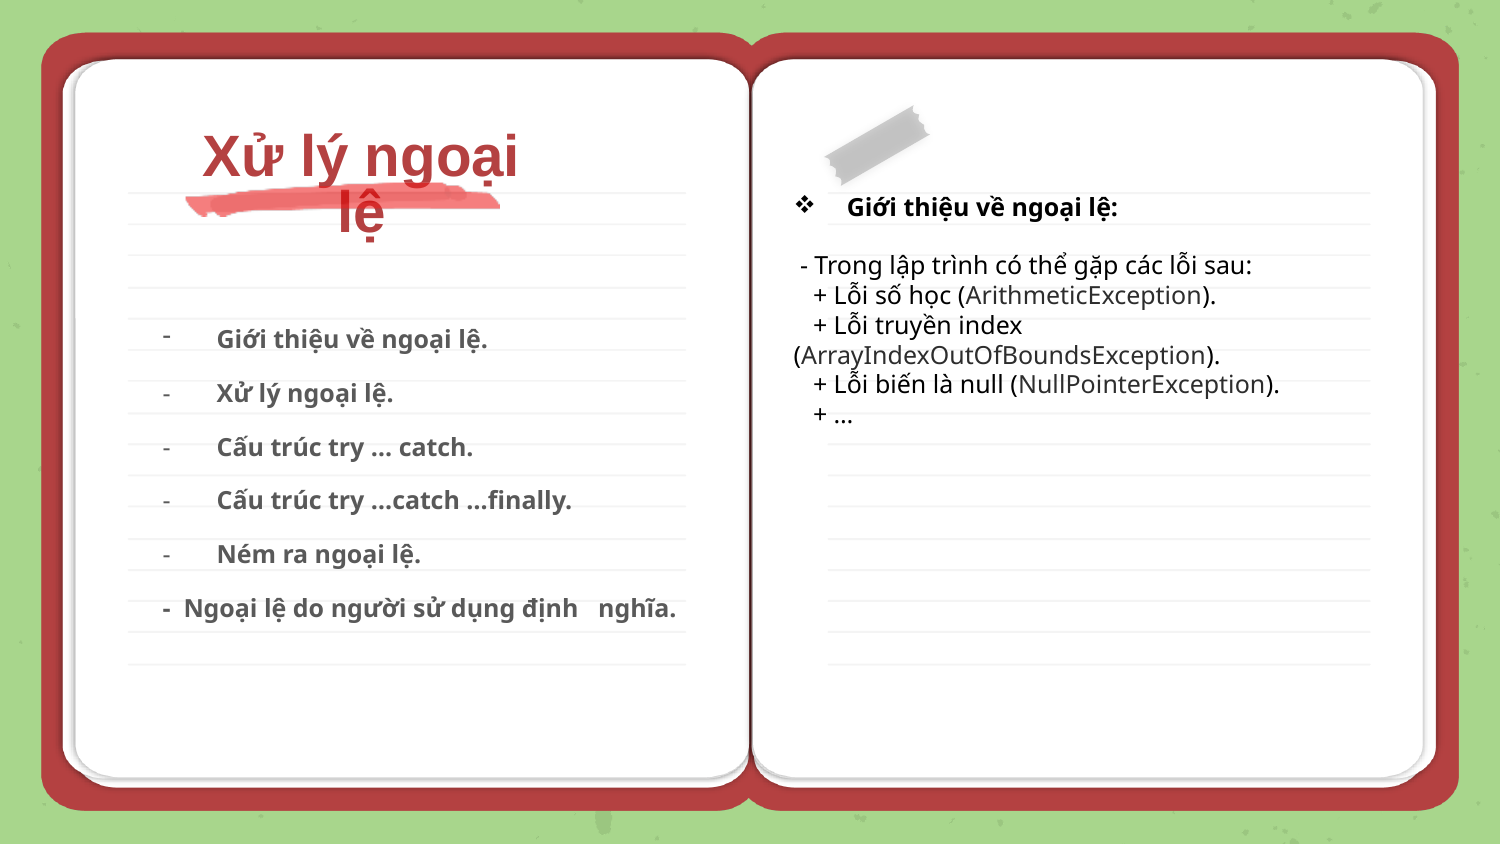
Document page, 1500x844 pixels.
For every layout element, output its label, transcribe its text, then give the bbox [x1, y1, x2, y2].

list Giới thiệu về ngoại lệ. Xử lý ngoại lệ. Cấu trúc try … catch. Cấu trúc try …catch …finally. Ném ra ngoại lệ. - Ngoại lệ do người sử dụng định nghĩa. [126, 311, 701, 685]
title Xử lý ngoại lệ [164, 116, 559, 211]
text_box [823, 105, 931, 186]
text_box Giới thiệu về ngoại lệ: - Trong lập trình có thể gặp các lỗi sau: + Lỗi số học (ArithmeticException). + Lỗi truyền index (ArrayIndexOutOfBoundsException). + Lỗi biến là null (NullPointerException). + … [778, 188, 1443, 437]
picture [41, 32, 1459, 811]
